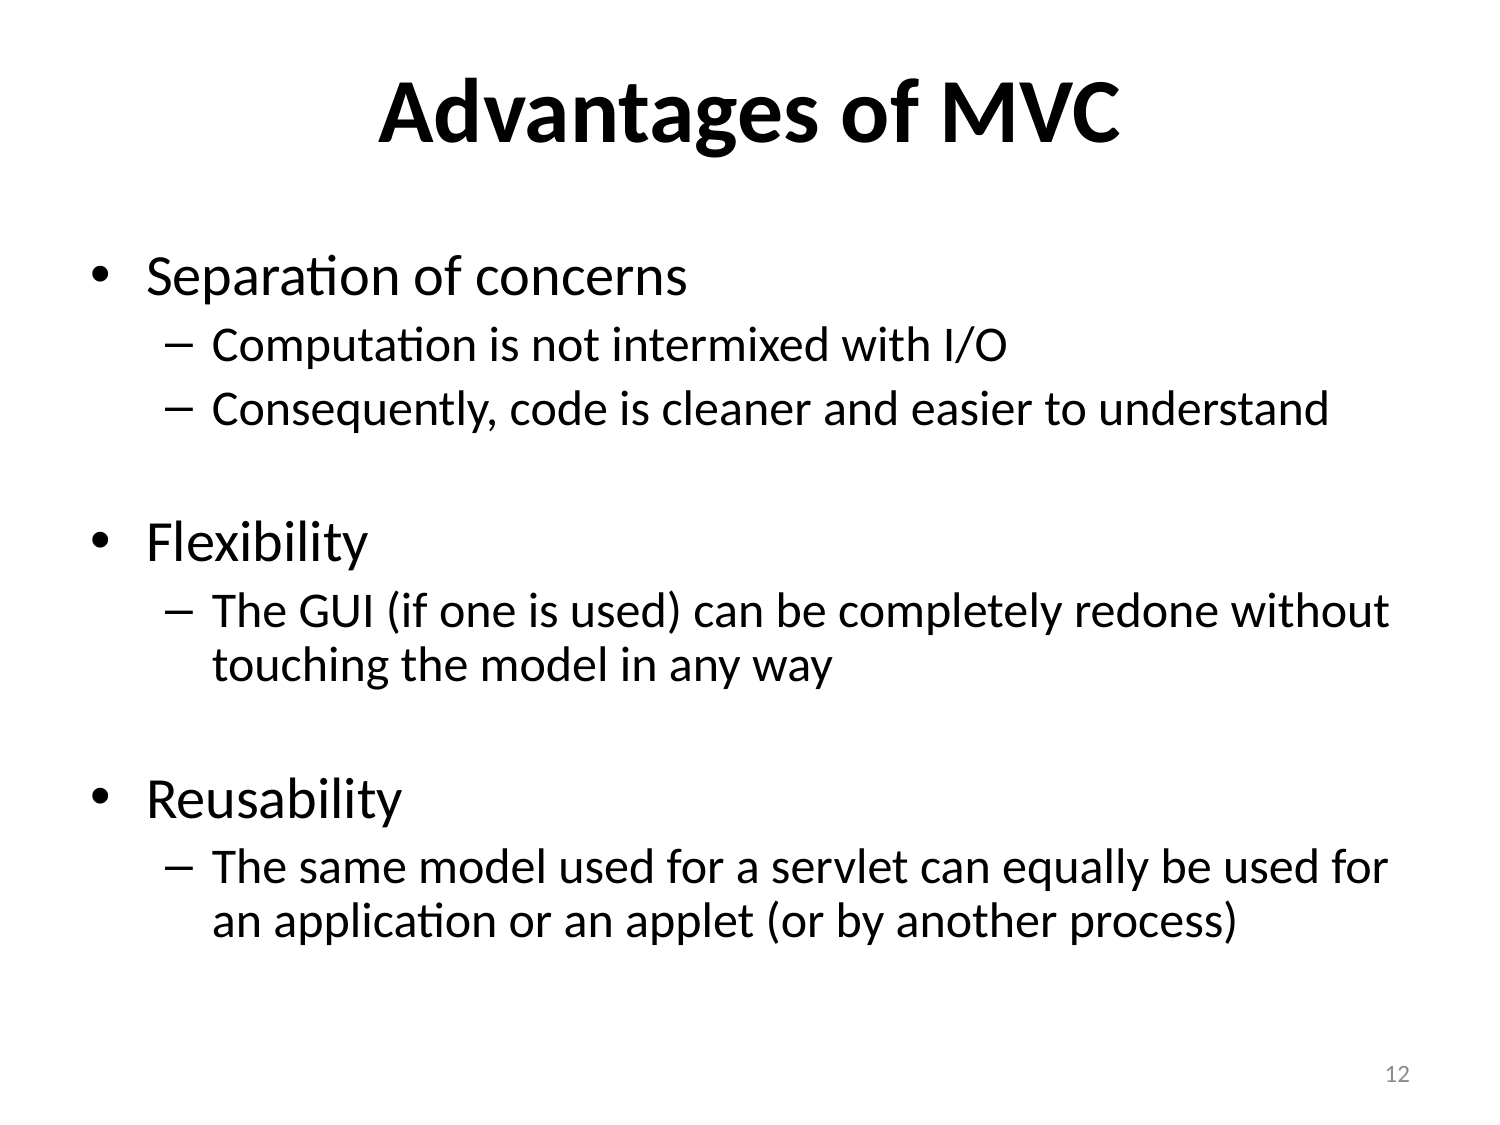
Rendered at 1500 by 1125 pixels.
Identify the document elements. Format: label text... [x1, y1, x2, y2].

list Separation of concerns Computation is not intermixed with I/O Consequently, code is cleaner and easier to understand Flexibility The GUI (if one is used) can be completely redone without touching the model in any way Reusability The same model used for a servlet can equally be used for an application or an applet (or by another process) [75, 237, 1425, 980]
slide_number 12 [1074, 1042, 1425, 1103]
title Advantages of MVC [75, 12, 1425, 200]
